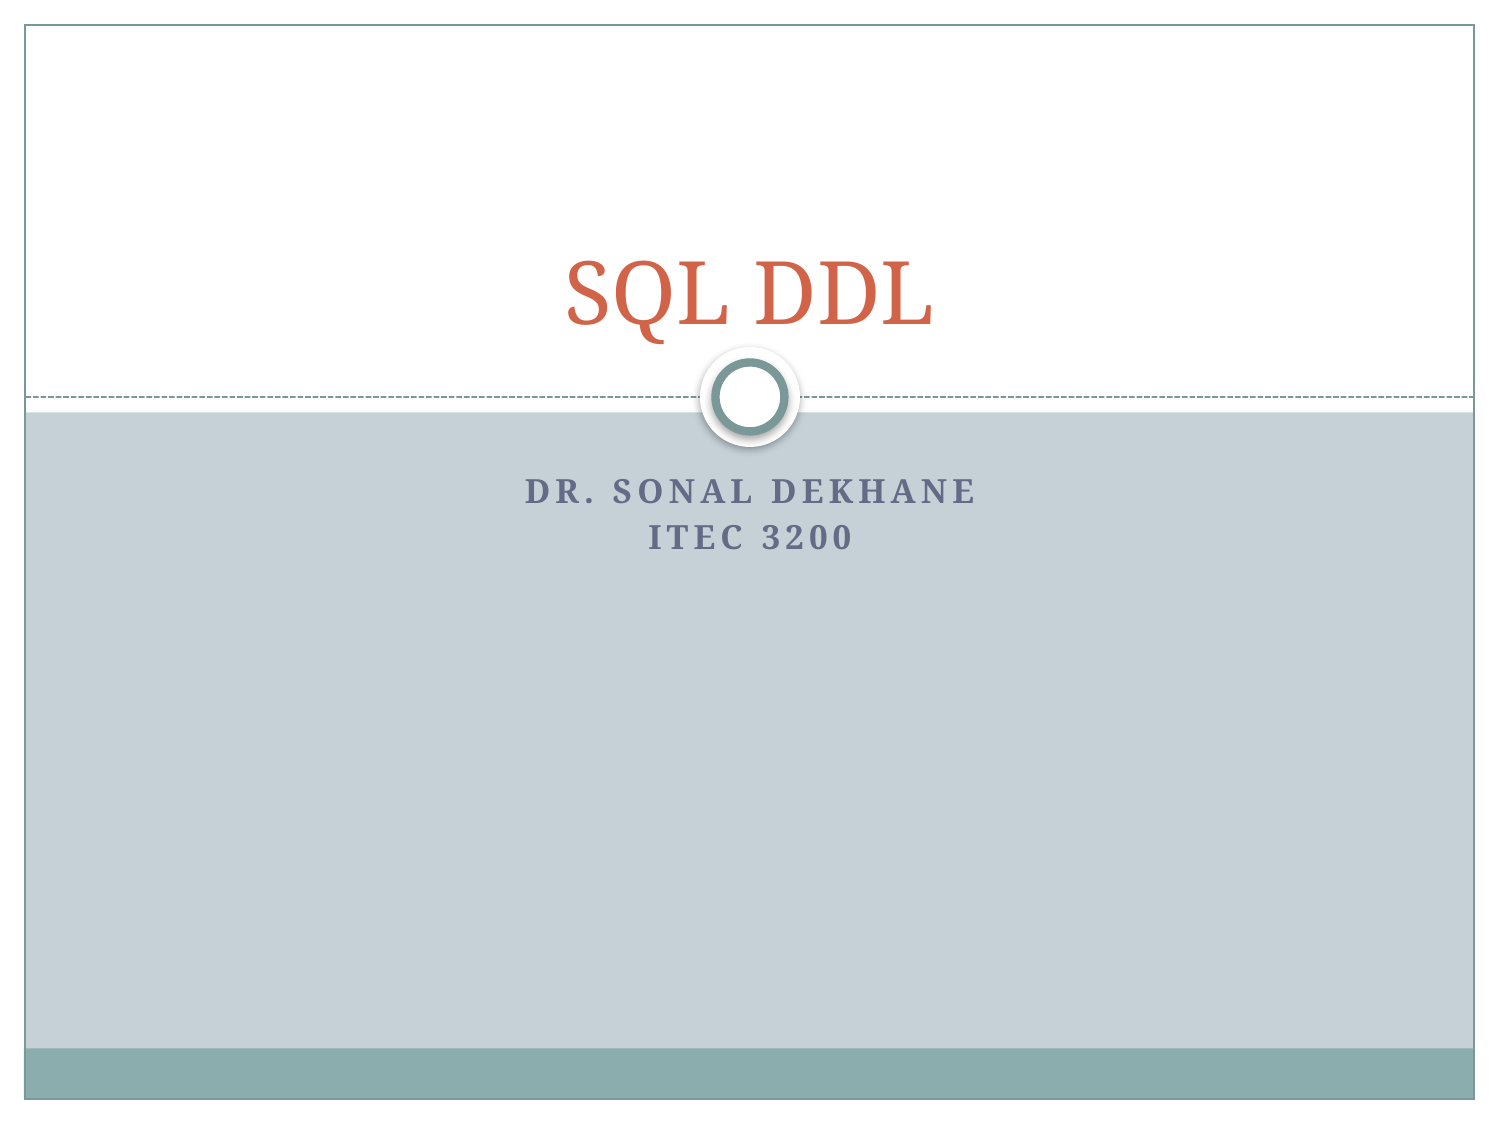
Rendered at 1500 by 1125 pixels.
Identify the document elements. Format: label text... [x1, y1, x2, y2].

subtitle Dr. Sonal Dekhane ITEC 3200 [225, 462, 1275, 750]
title SQL DDL [112, 62, 1388, 350]
